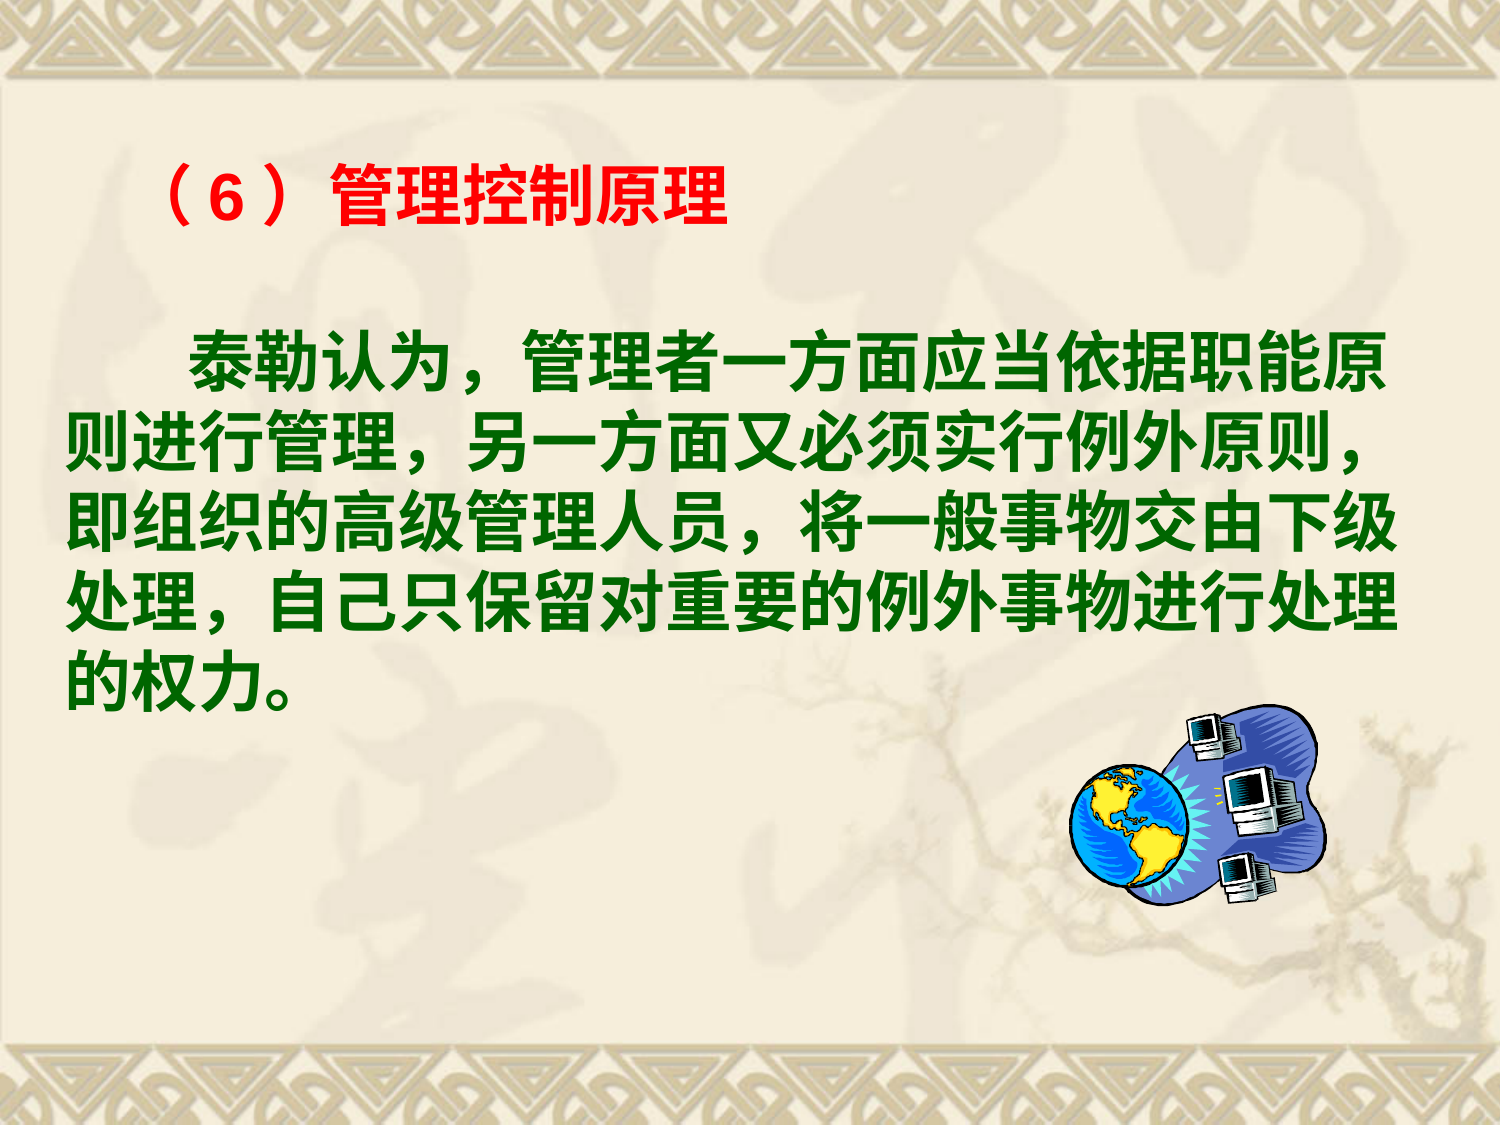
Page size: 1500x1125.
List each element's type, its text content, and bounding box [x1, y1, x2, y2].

picture [0, 0, 1500, 1125]
list 泰勒认为，管理者一方面应当依据职能原则进行管理，另一方面又必须实行例外原则，即组织的高级管理人员，将一般事物交由下级处理，自己只保留对重要的例外事物进行处理的权力。 [49, 312, 1451, 1001]
title （6）管理控制原理 [49, 99, 1451, 288]
